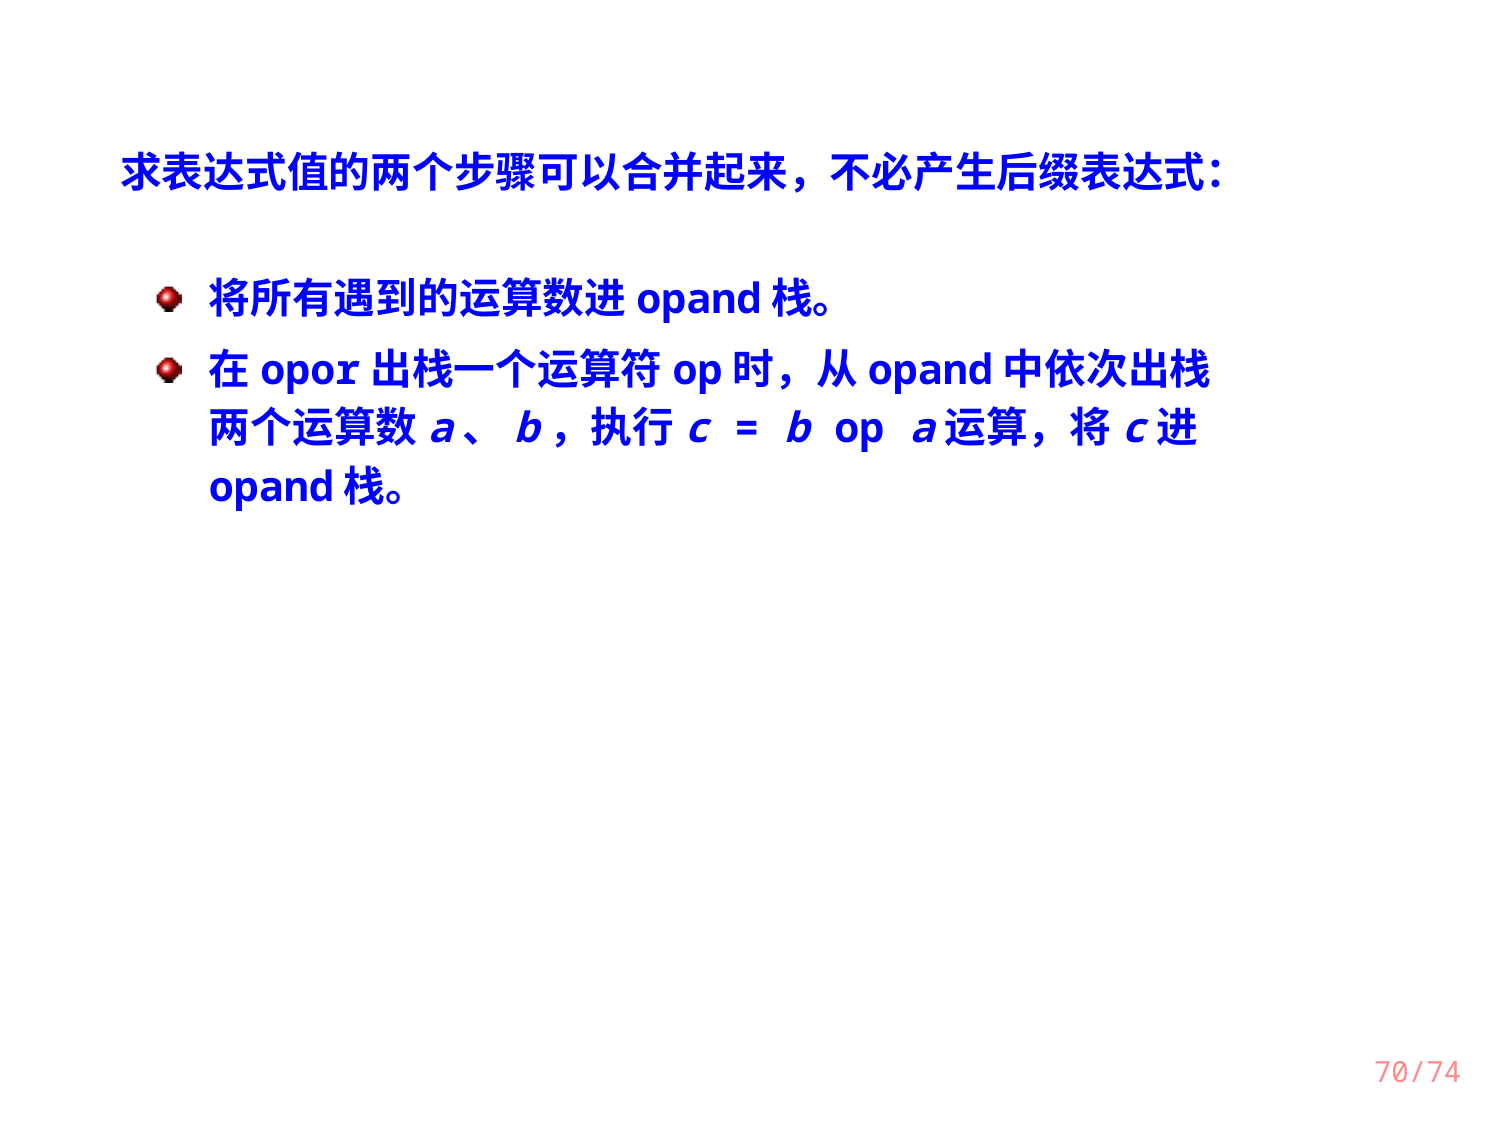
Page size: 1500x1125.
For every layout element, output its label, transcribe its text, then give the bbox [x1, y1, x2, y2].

slide_number 70/74 [1328, 1042, 1477, 1103]
text_box 求表达式值的两个步骤可以合并起来，不必产生后缀表达式： [105, 138, 1278, 204]
picture [152, 282, 182, 312]
picture [152, 353, 182, 383]
text_box 将所有遇到的运算数进opand栈。 在opor出栈一个运算符op时，从opand中依次出栈两个运算数a、b，执行c = b op a运算，将c进opand栈。 [127, 244, 1244, 529]
